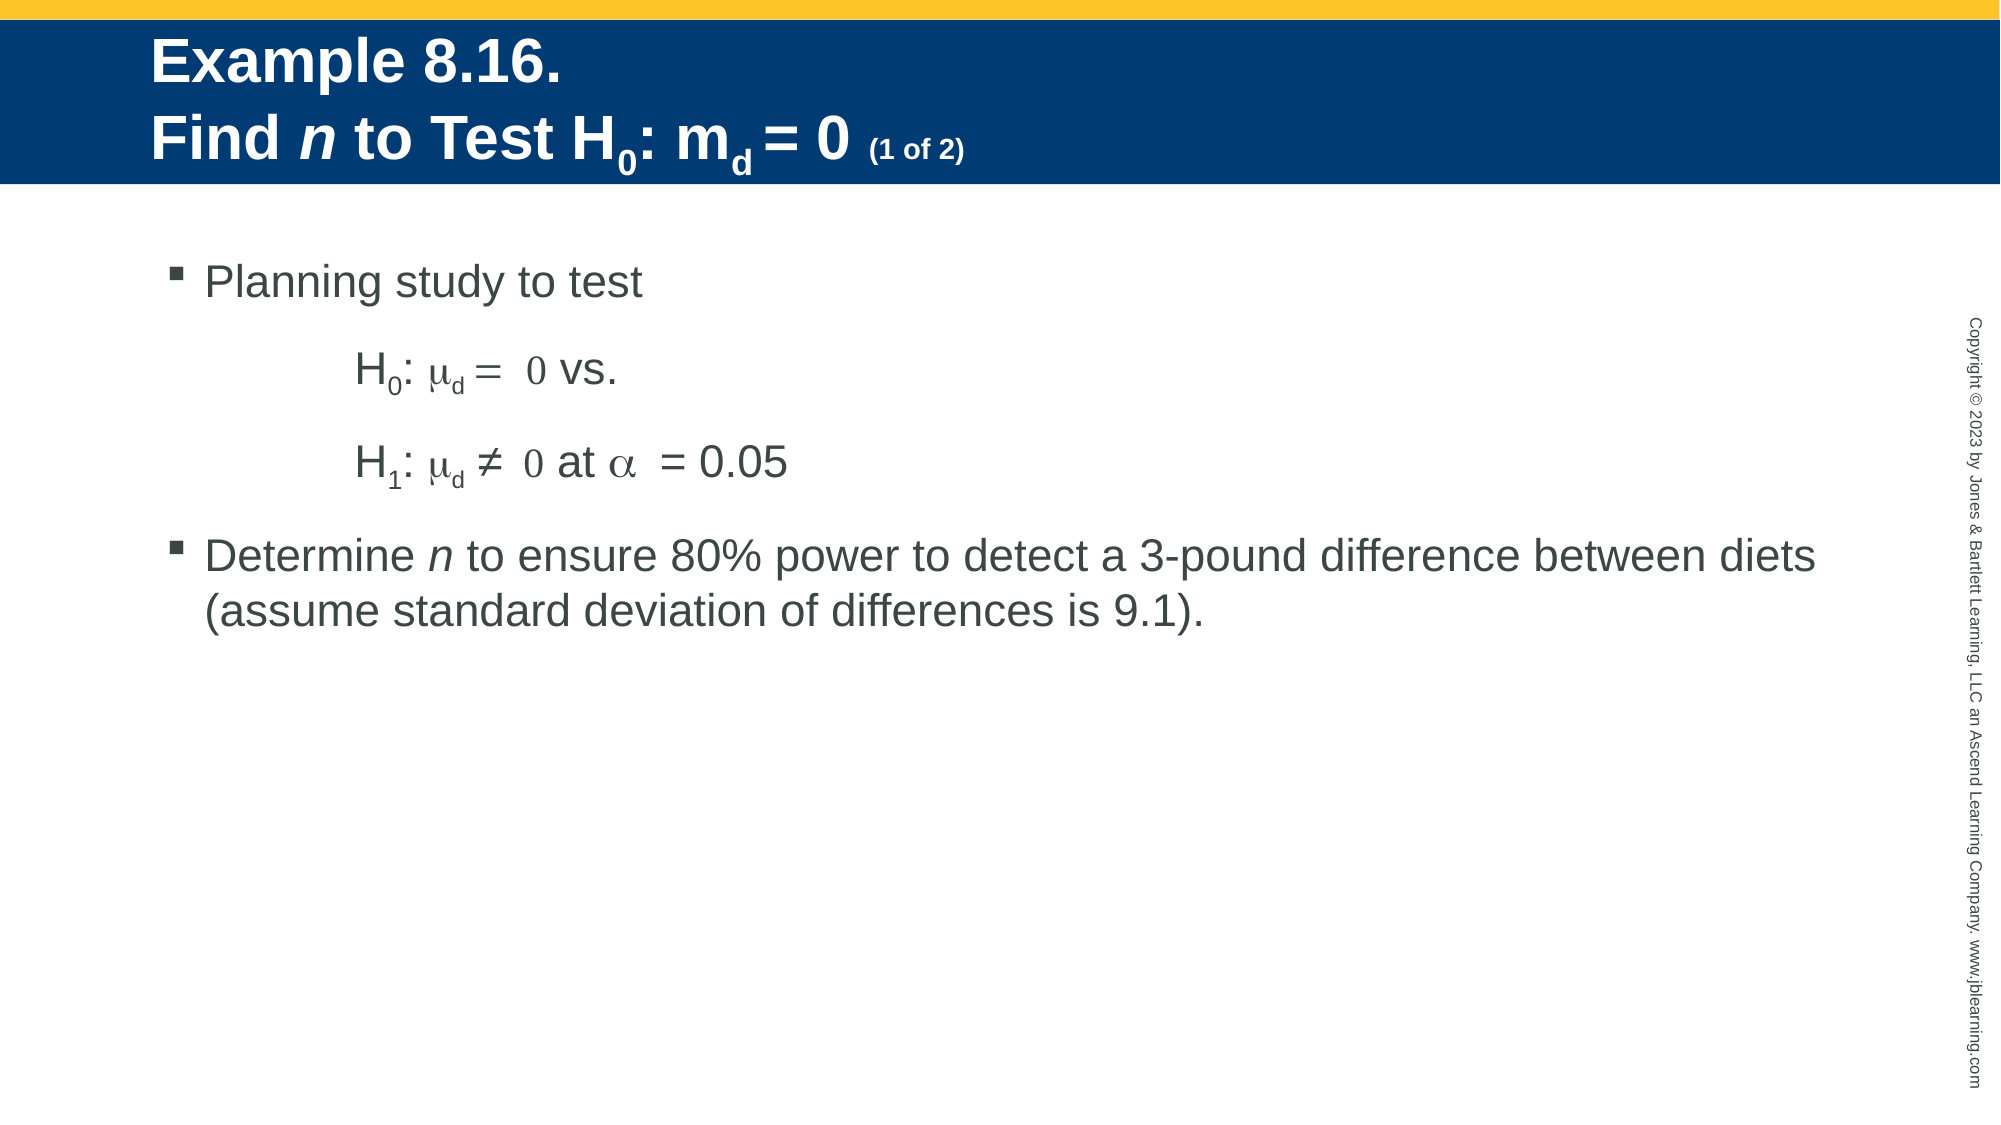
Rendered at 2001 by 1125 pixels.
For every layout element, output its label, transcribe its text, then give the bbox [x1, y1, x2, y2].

list Planning study to test H0: md = 0 vs. H1: md ≠ 0 at a = 0.05 Determine n to ensure 80% power to detect a 3-pound difference between diets (assume standard deviation of differences is 9.1). [151, 244, 1840, 1016]
title Example 8.16. Find n to Test H0: md = 0 (1 of 2) [0, 19, 2000, 185]
